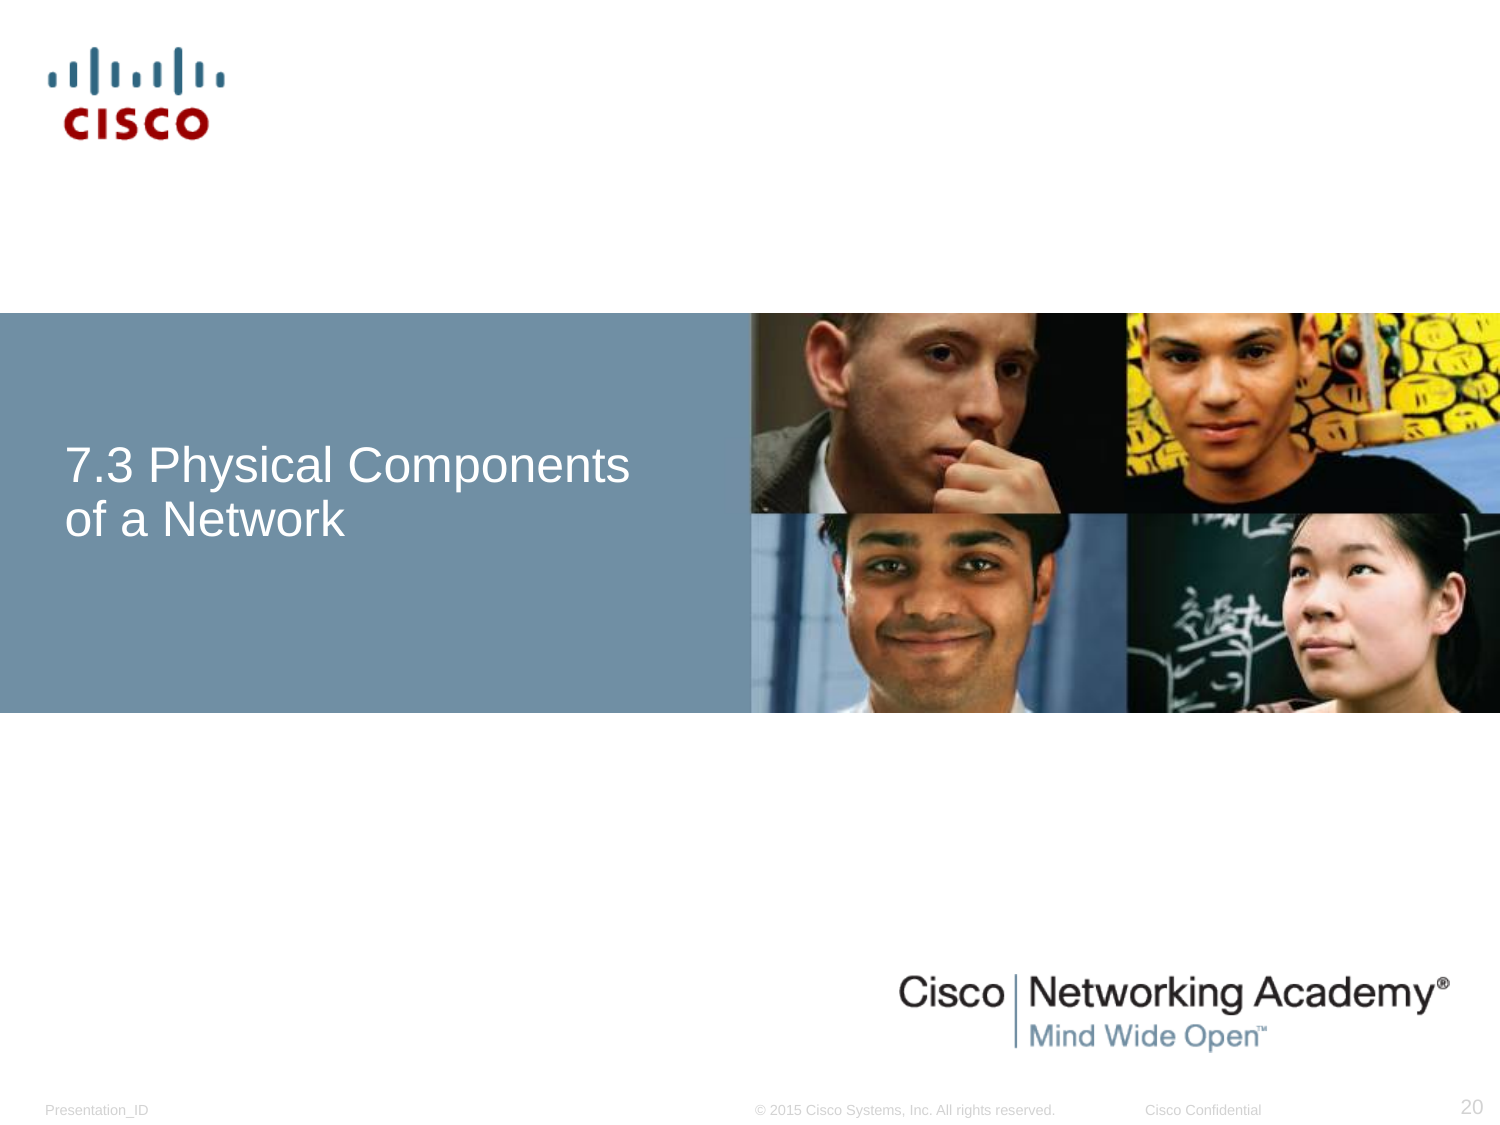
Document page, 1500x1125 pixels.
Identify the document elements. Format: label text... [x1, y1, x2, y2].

title 7.3 Physical Components of a Network [51, 371, 684, 615]
picture [0, 313, 1500, 713]
picture [899, 974, 1450, 1053]
picture [40, 19, 233, 168]
